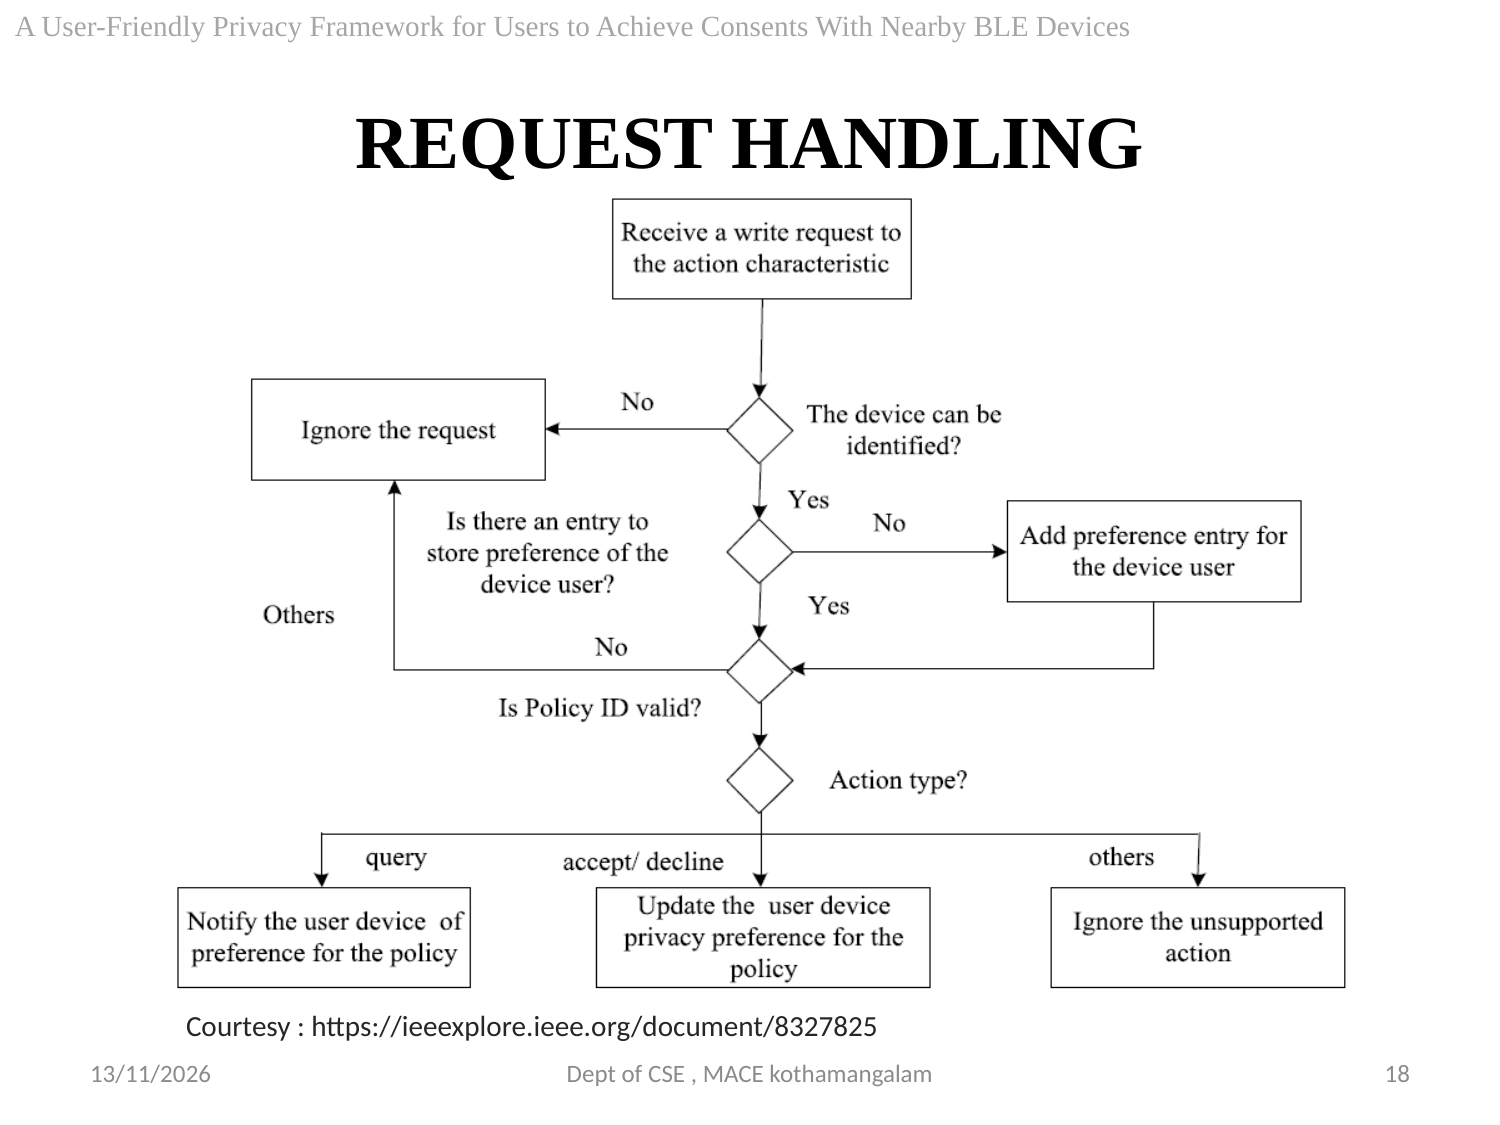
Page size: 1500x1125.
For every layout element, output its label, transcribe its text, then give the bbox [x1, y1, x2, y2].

text_box A User-Friendly Privacy Framework for Users to Achieve Consents With Nearby BLE Devices [0, 0, 1164, 50]
footer Dept of CSE , MACE kothamangalam [512, 1059, 988, 1103]
picture [145, 184, 1353, 1004]
text_box Courtesy : https://ieeexplore.ieee.org/document/8327825 [171, 999, 1425, 1059]
slide_number 18 [1074, 1059, 1425, 1103]
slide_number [75, 1042, 425, 1103]
title REQUEST HANDLING [75, 45, 1425, 233]
